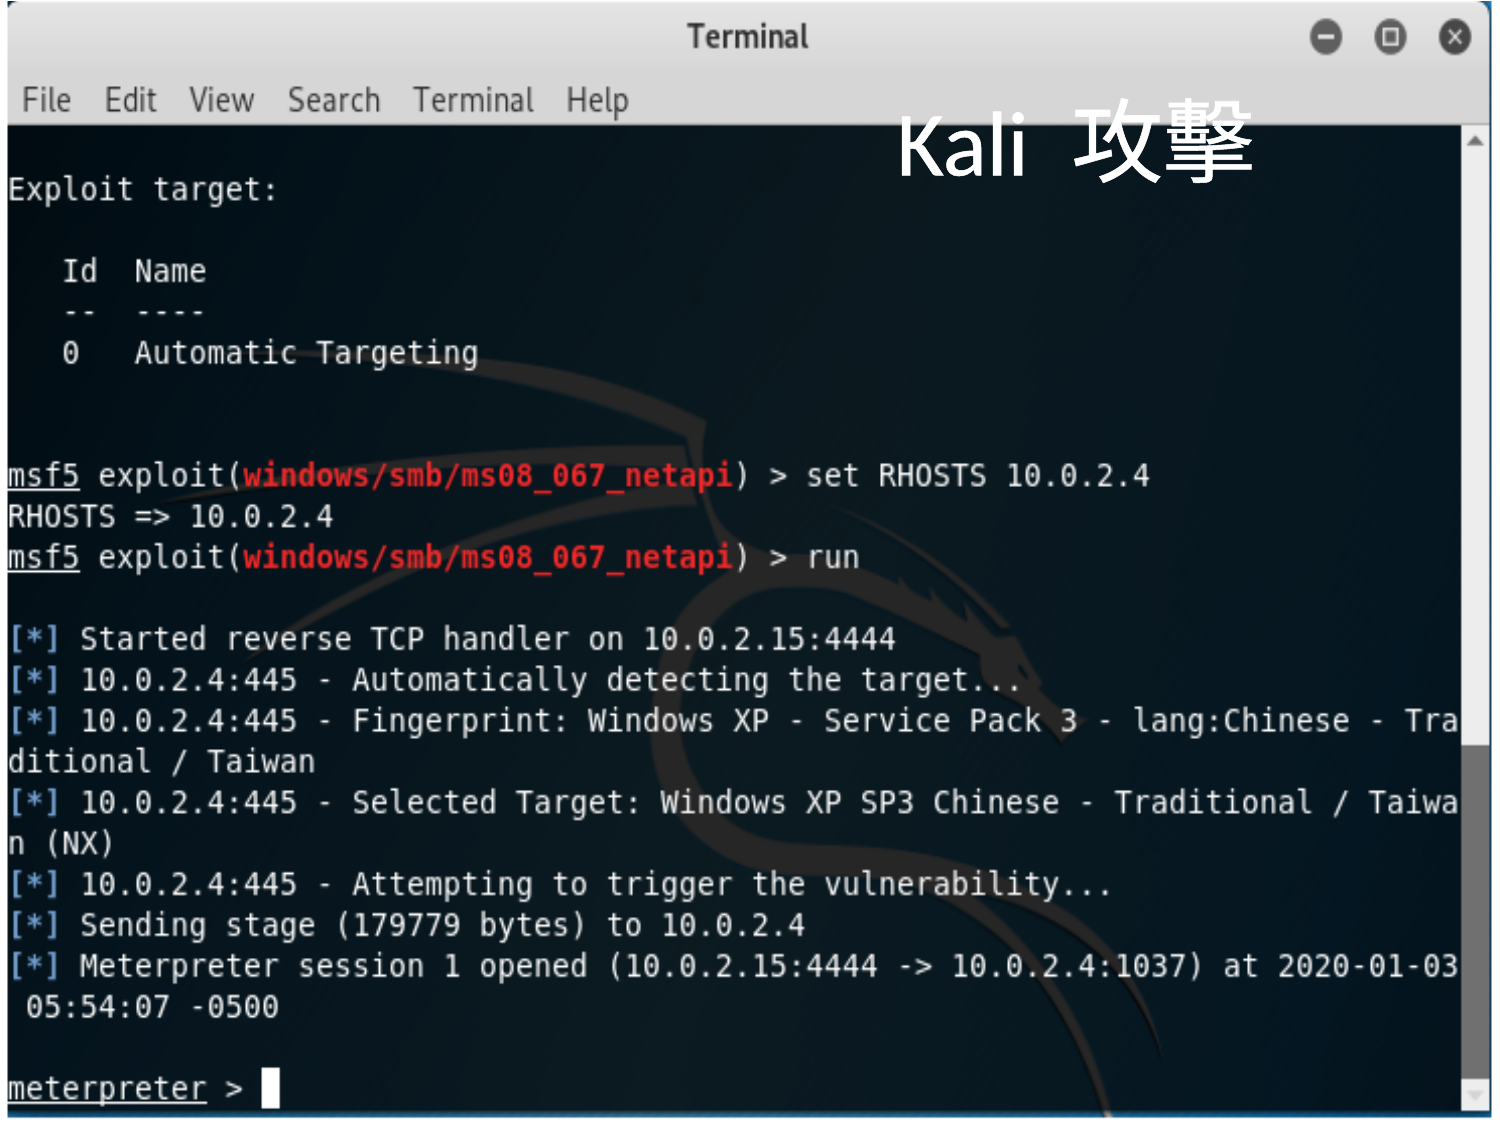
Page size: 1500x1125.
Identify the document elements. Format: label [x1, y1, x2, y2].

list [0, 0, 1500, 1125]
